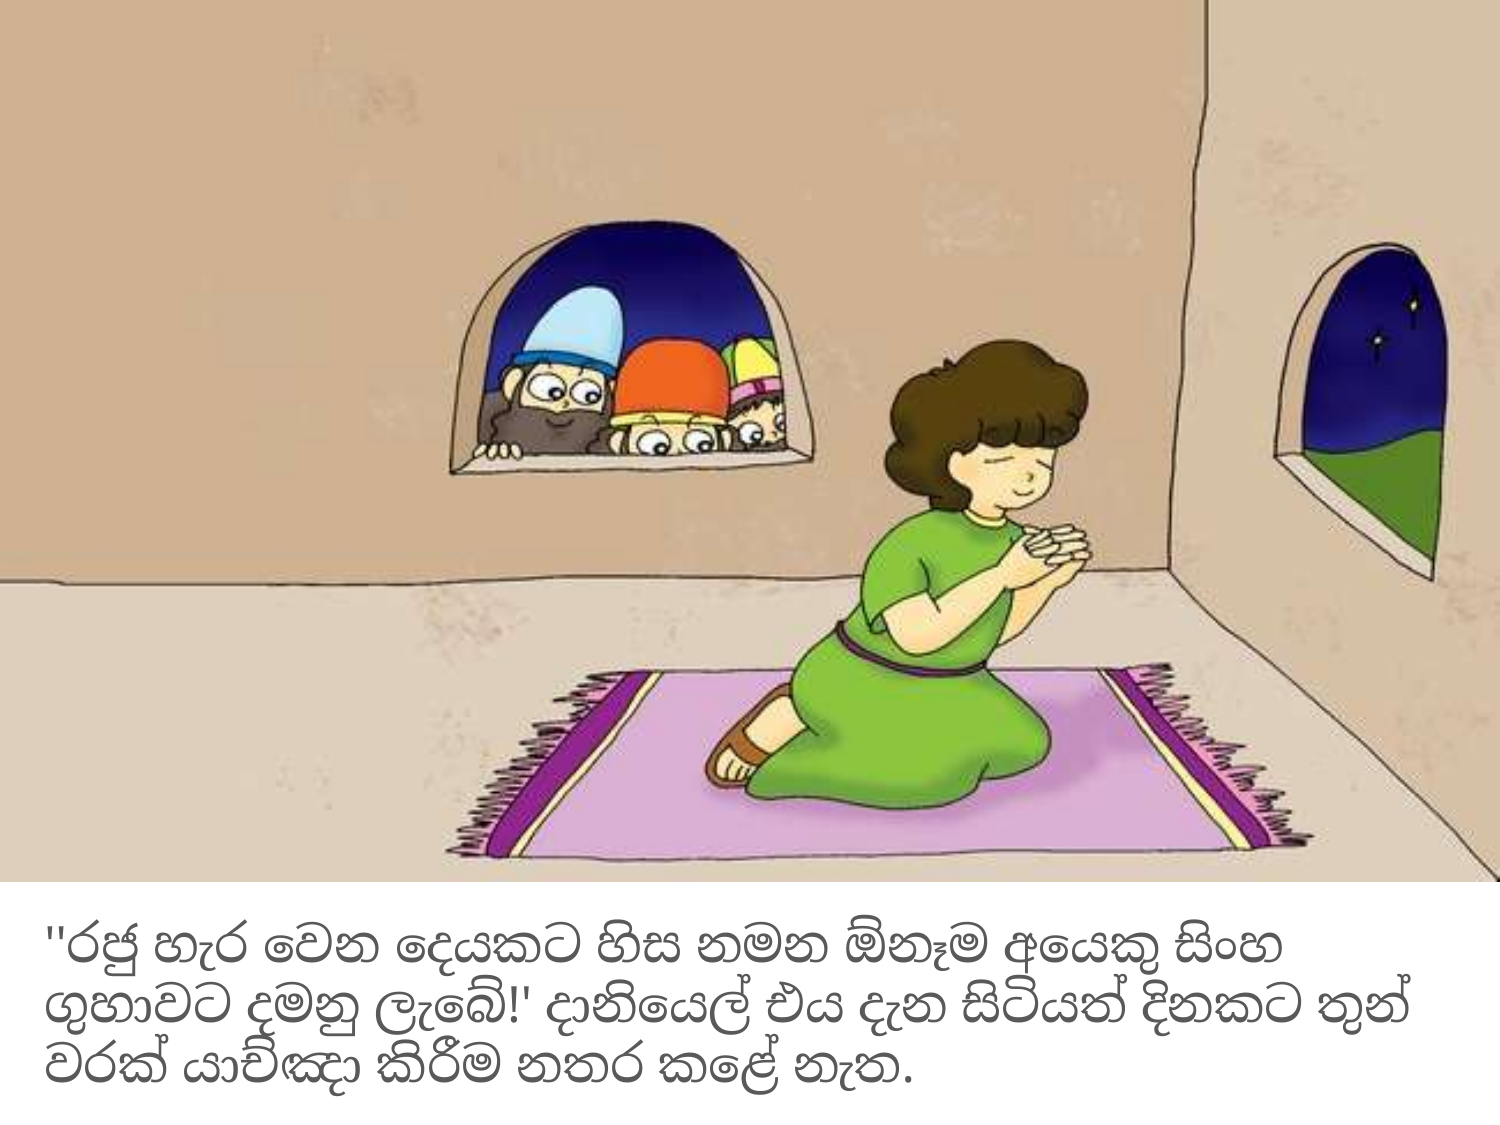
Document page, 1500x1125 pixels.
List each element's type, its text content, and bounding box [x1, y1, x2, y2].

picture [0, 0, 1500, 882]
text_box ''රජු හැර වෙන දෙයකට හිස නමන ඕනෑම අයෙකු සිංහ ගුහාවට දමනු ලැබේ!' දානියෙල් එය දැන සිටියත් දිනකට තුන් වරක් යාච්ඤා කිරීම නතර කළේ නැත. [29, 905, 1500, 1100]
